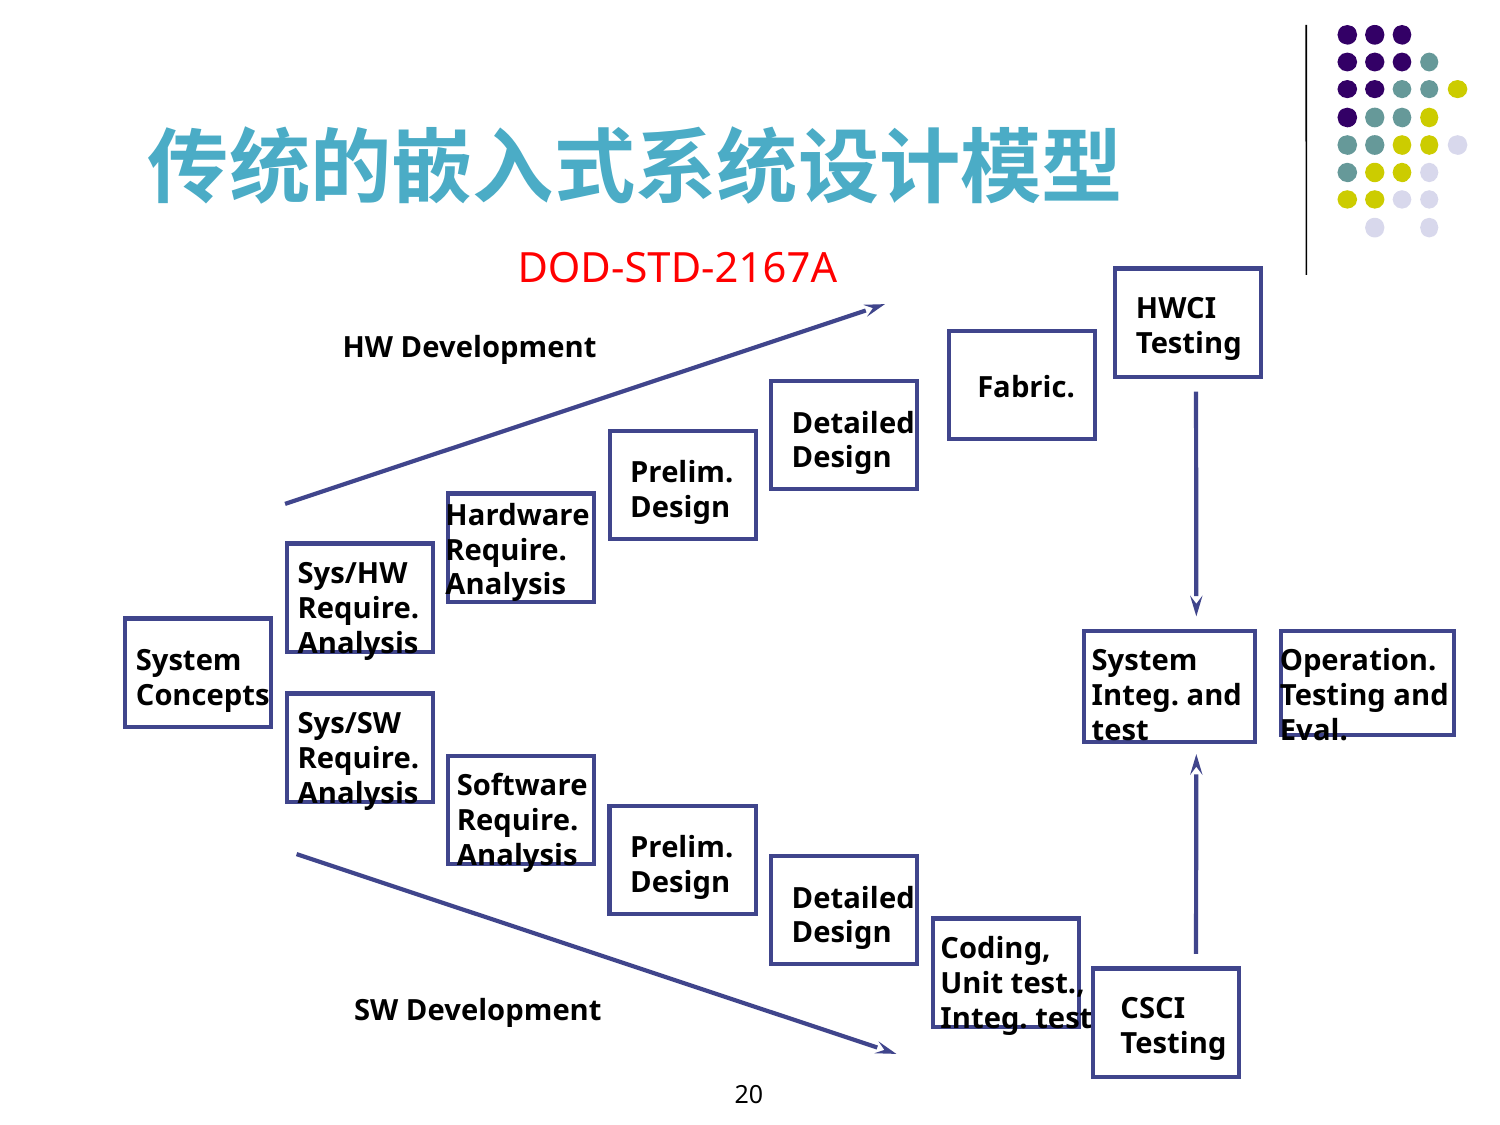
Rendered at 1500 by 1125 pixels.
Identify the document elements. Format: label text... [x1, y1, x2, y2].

text_box 20 [729, 1070, 769, 1113]
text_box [122, 618, 279, 727]
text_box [284, 239, 1096, 602]
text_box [1080, 268, 1262, 1077]
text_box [1265, 630, 1474, 754]
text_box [296, 755, 1075, 1055]
title 传统的嵌入式系统设计模型 [132, 0, 1341, 220]
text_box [284, 609, 434, 817]
